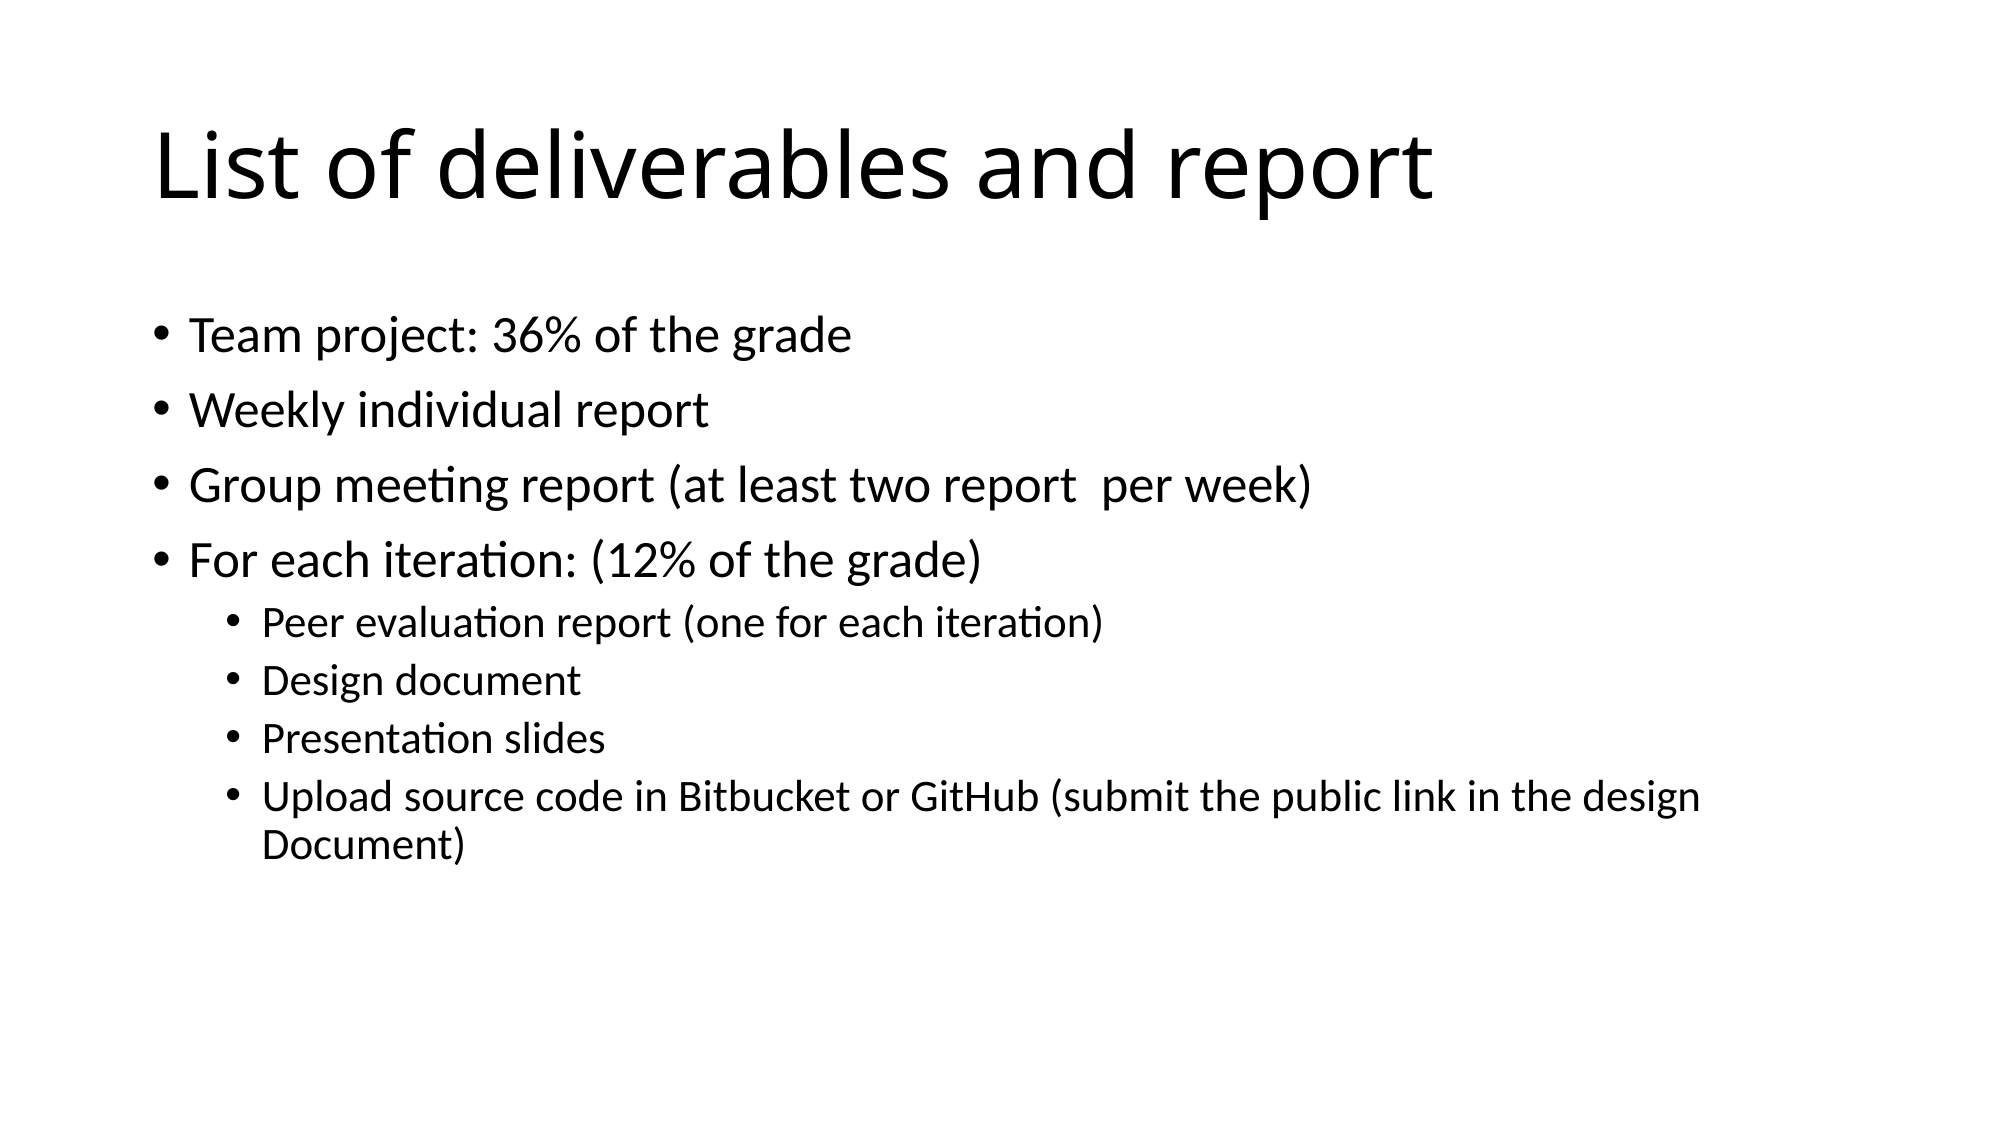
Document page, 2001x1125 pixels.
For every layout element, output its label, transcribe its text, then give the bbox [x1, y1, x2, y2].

list Team project: 36% of the grade Weekly individual report Group meeting report (at least two report per week) For each iteration: (12% of the grade) Peer evaluation report (one for each iteration) Design document Presentation slides Upload source code in Bitbucket or GitHub (submit the public link in the design Document) [137, 299, 1863, 1014]
title List of deliverables and report [137, 59, 1863, 278]
